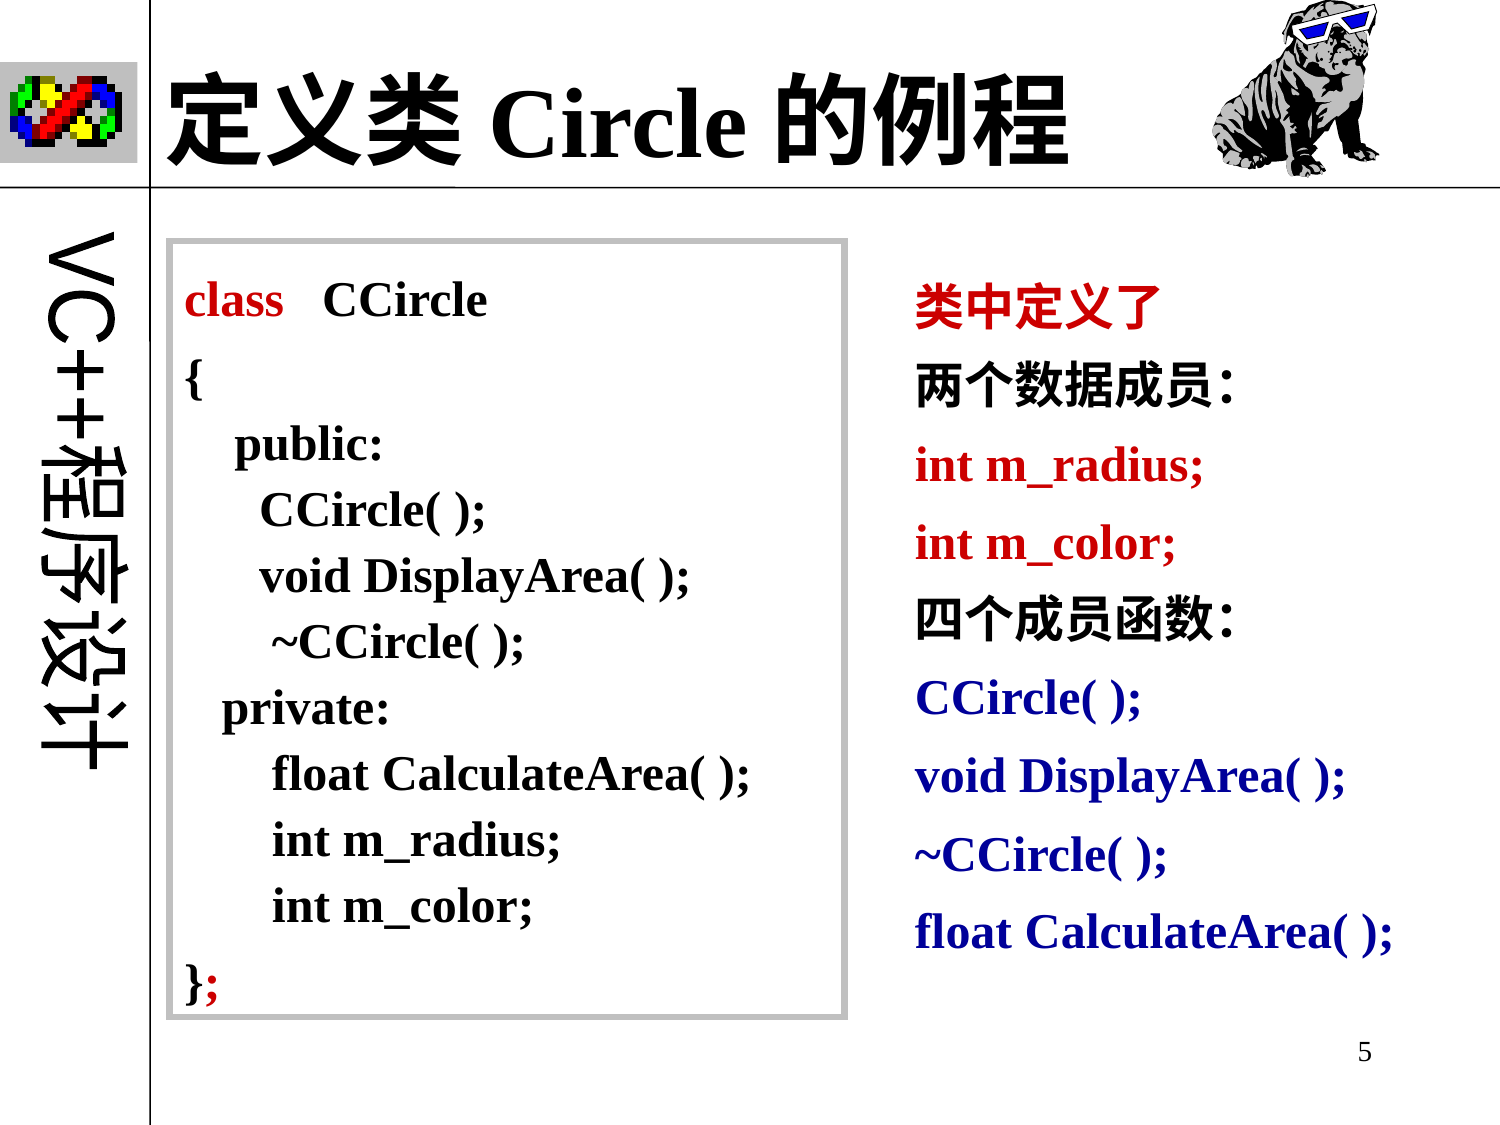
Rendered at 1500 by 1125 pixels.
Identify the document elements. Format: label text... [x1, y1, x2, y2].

text_box 类中定义了 两个数据成员： int m_radius; int m_color; 四个成员函数： CCircle( ); void DisplayArea( ); ~CCircle( ); float CalculateArea( ); [899, 249, 1500, 967]
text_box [1212, 0, 1381, 179]
text_box 定义类Circle的例程 [150, 50, 1088, 185]
slide_number 5 [1074, 1025, 1388, 1100]
text_box class CCircle { public: CCircle( ); void DisplayArea( ); ~CCircle( ); private: float CalculateArea( ); int m_radius; int m_color; }; [169, 241, 845, 1018]
picture [0, 62, 138, 163]
